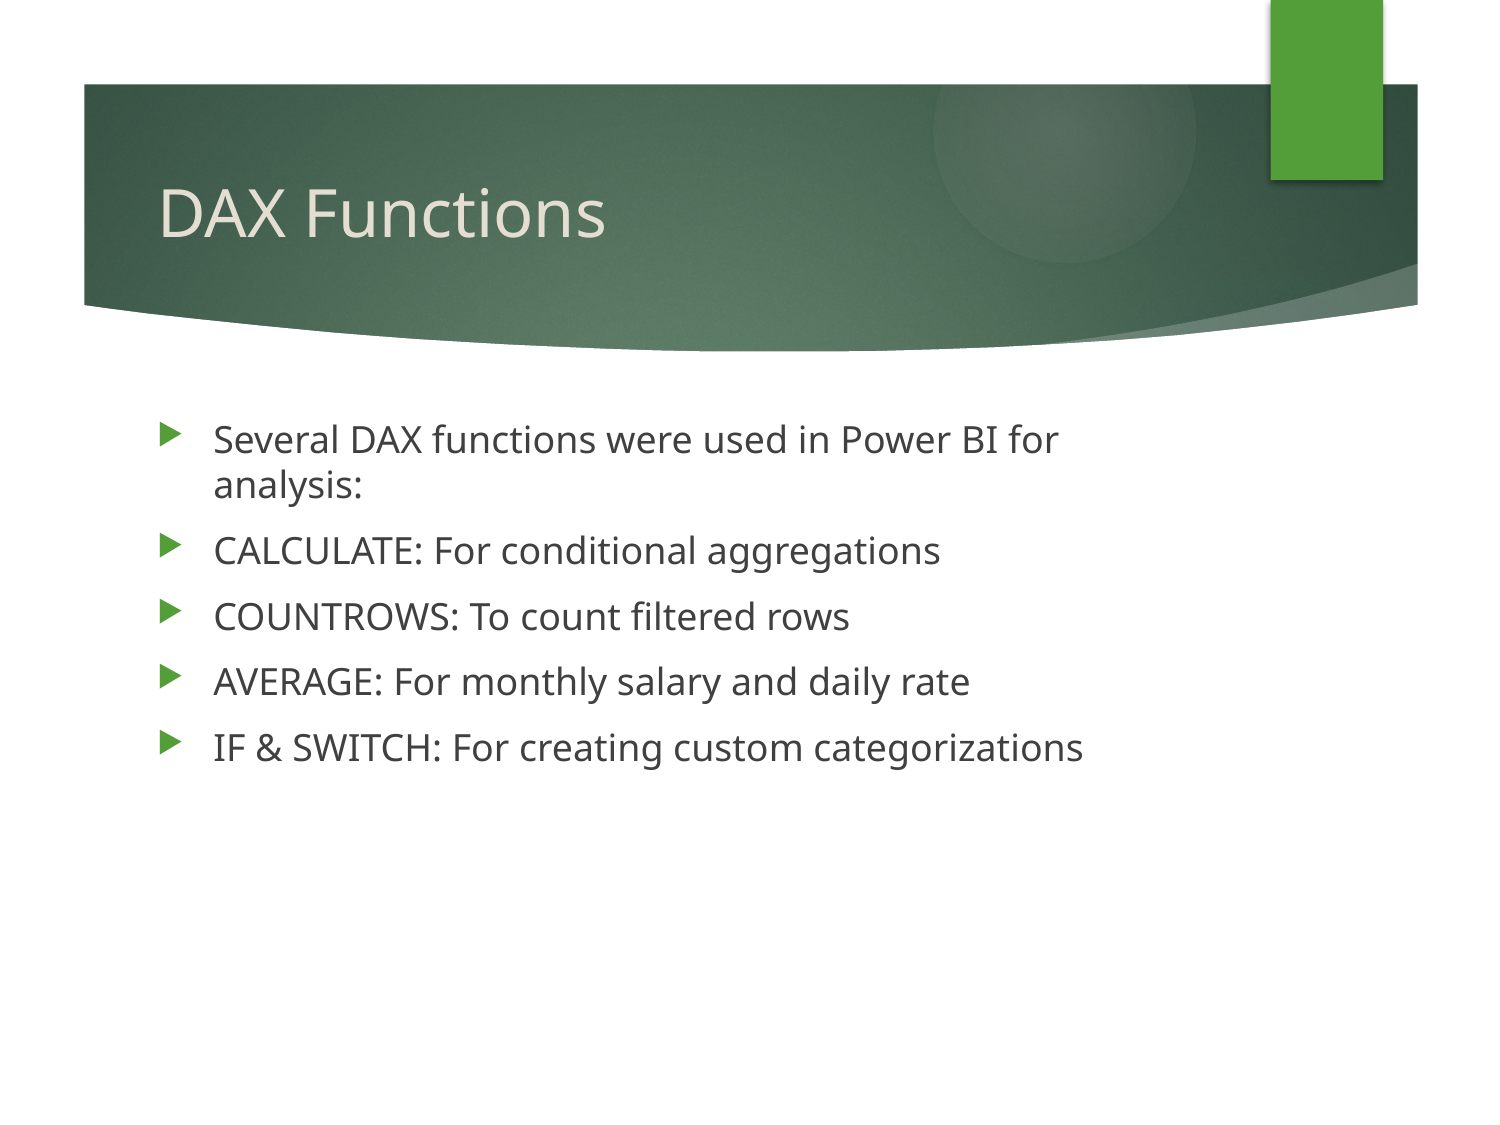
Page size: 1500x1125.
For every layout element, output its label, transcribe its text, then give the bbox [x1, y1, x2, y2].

title DAX Functions [142, 152, 1183, 269]
list Several DAX functions were used in Power BI for analysis: CALCULATE: For conditional aggregations COUNTROWS: To count filtered rows AVERAGE: For monthly salary and daily rate IF & SWITCH: For creating custom categorizations [142, 408, 1183, 988]
